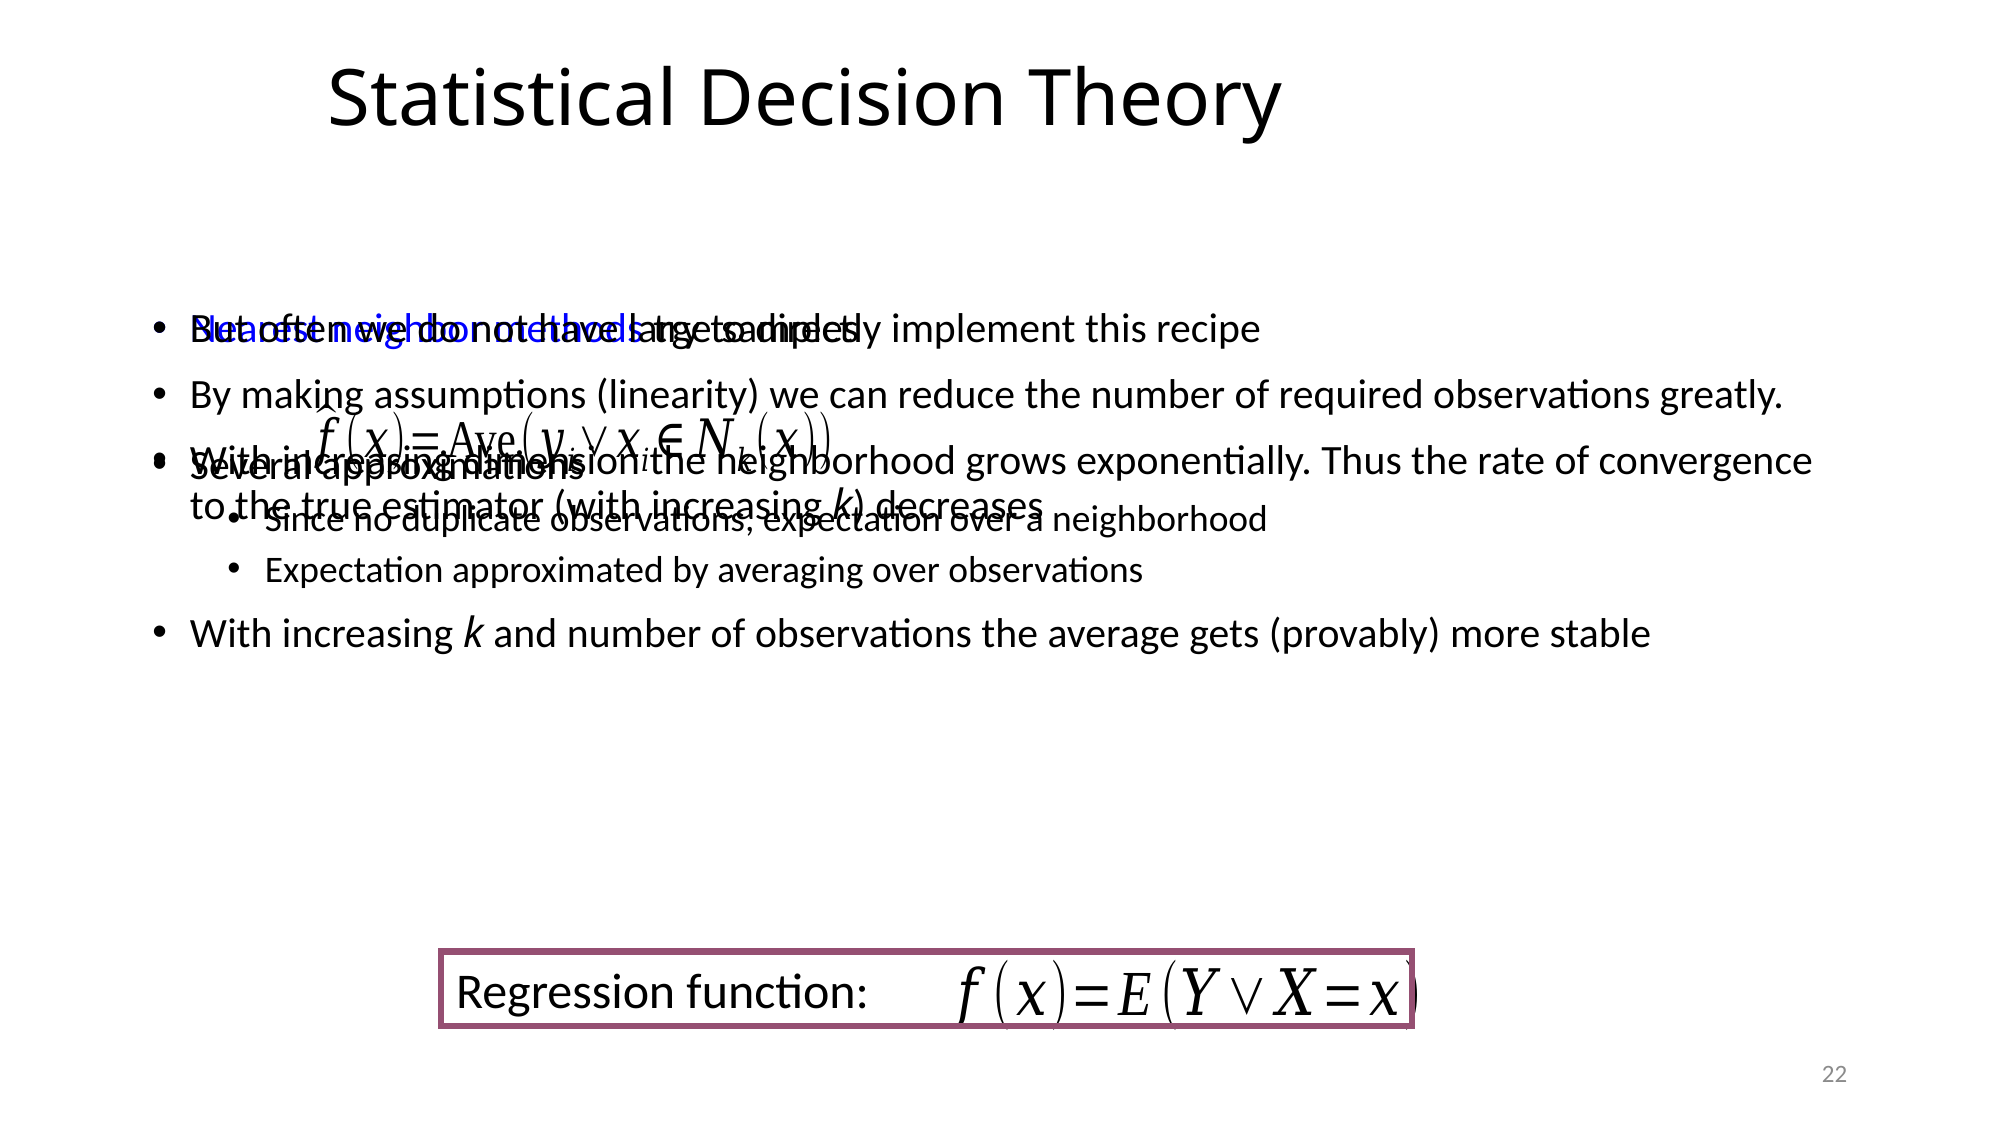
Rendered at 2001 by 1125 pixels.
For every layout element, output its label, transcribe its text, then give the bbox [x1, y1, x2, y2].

text_box Regression function: [441, 951, 1413, 1027]
title Statistical Decision Theory [312, 50, 1729, 150]
slide_number 22 [1412, 1042, 1863, 1103]
list But often we do not have large samples By making assumptions (linearity) we can reduce the number of required observations greatly. With increasing dimension the neighborhood grows exponentially. Thus the rate of convergence to the true estimator (with increasing k) decreases [137, 299, 1863, 1014]
